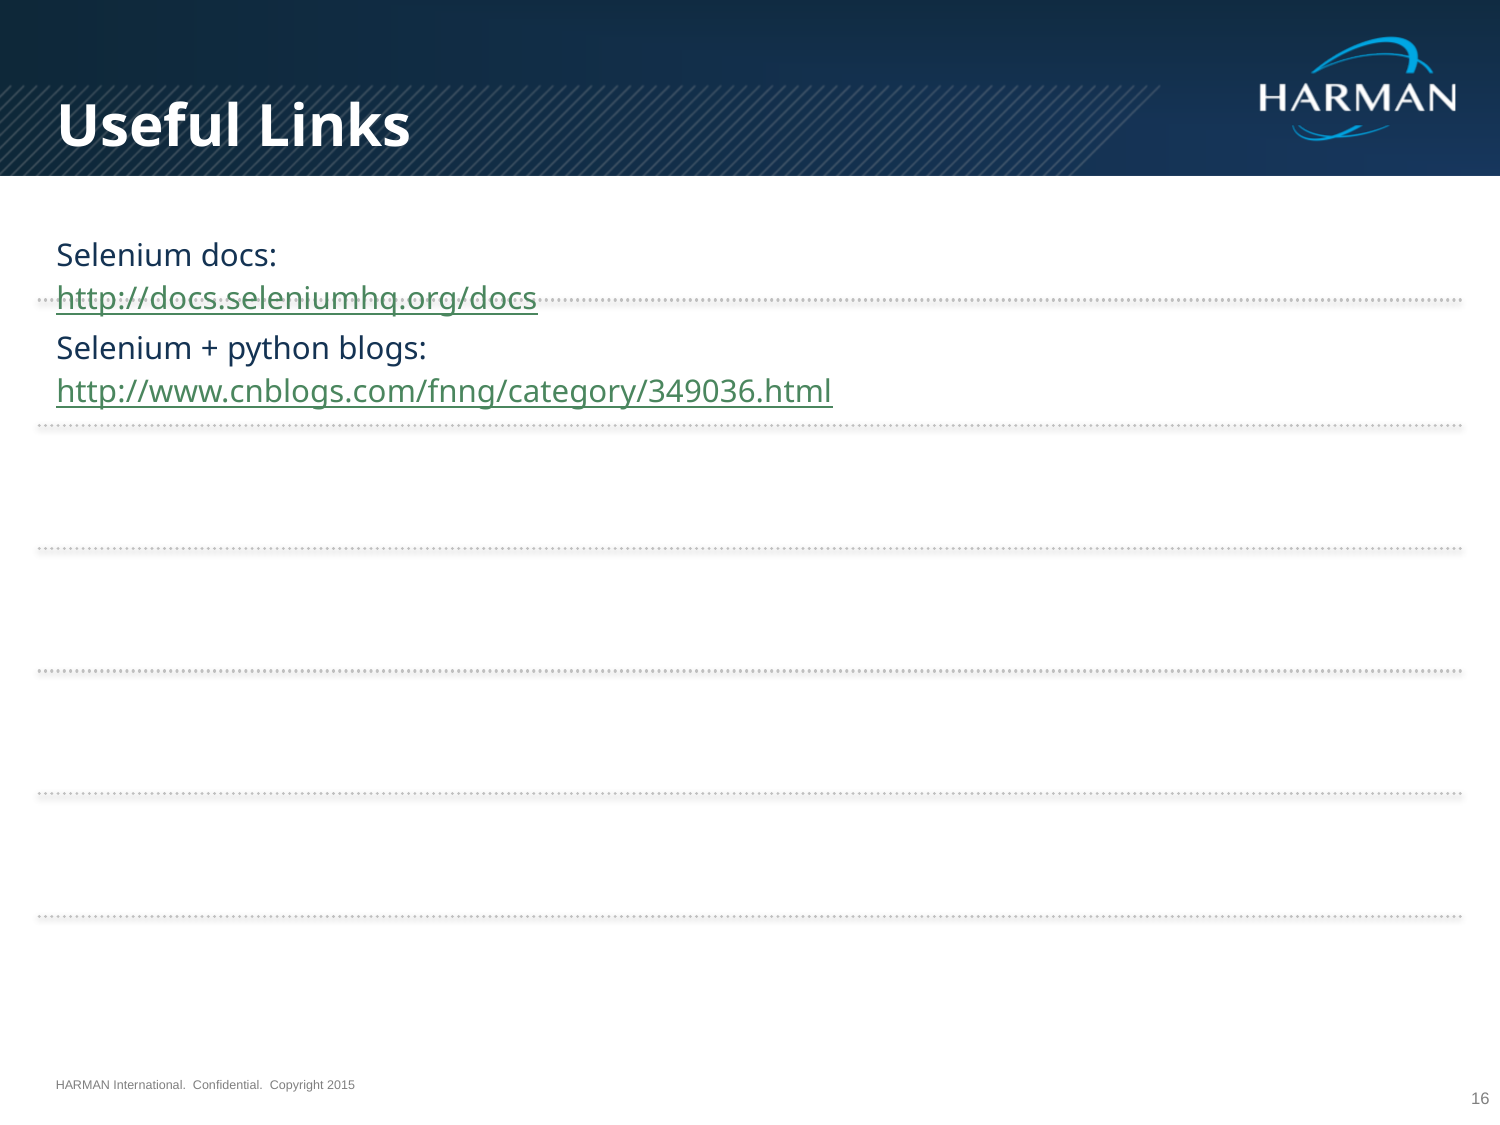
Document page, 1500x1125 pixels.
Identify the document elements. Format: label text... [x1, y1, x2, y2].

picture [0, 0, 1500, 176]
list Useful Links [56, 87, 1182, 168]
list Selenium docs: http://docs.seleniumhq.org/docs Selenium + python blogs: http://www.cnblogs.com/fnng/category/349036.html [56, 235, 1411, 291]
